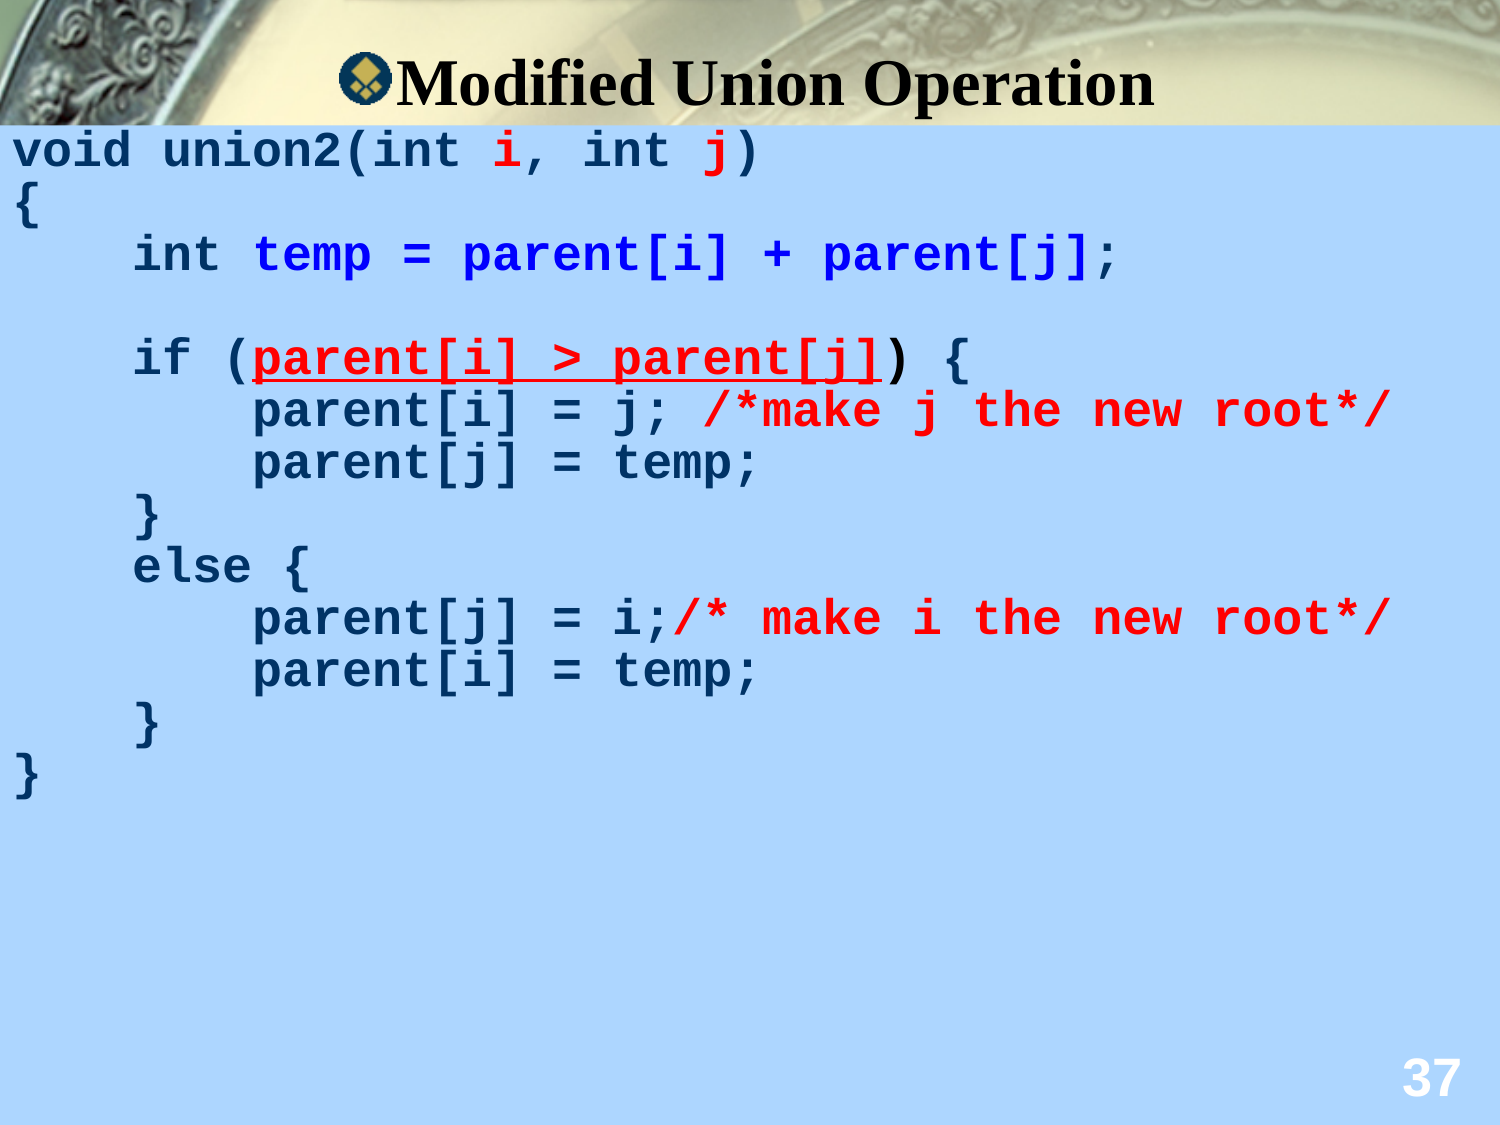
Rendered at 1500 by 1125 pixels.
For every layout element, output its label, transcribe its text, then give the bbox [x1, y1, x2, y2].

text_box [0, 0, 1500, 125]
picture [339, 52, 392, 105]
slide_number 37 [1384, 1035, 1482, 1116]
list Modified Union Operation [147, 30, 1349, 125]
text_box void union2(int i, int j) { int temp = parent[i] + parent[j]; if (parent[i] > parent[j]) { parent[i] = j; /*make j the new root*/ parent[j] = temp; } else { parent[j] = i;/* make i the new root*/ parent[i] = temp; } } [0, 125, 1500, 1125]
